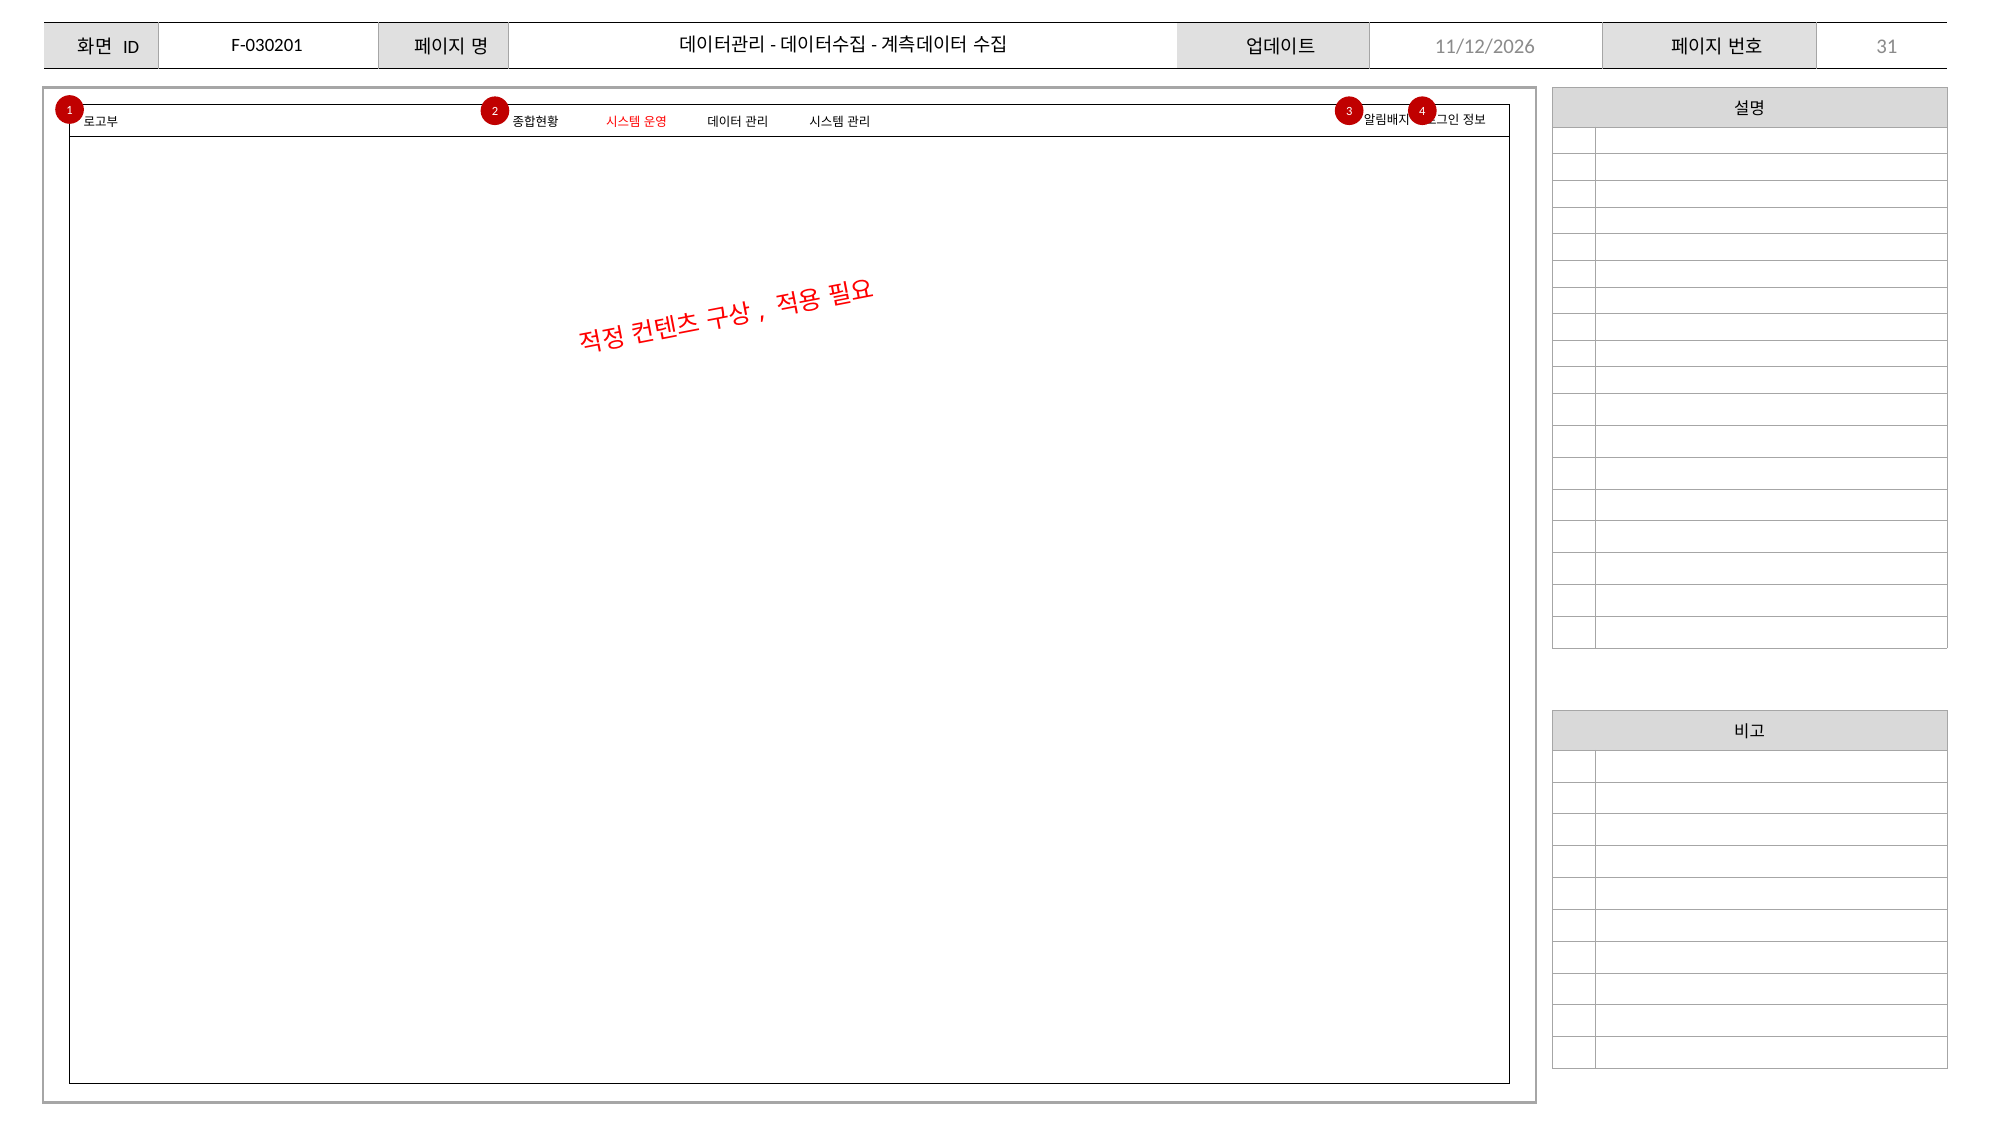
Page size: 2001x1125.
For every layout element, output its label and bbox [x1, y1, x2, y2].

table_cell [1553, 458, 1595, 489]
table_cell [1596, 878, 1947, 909]
table_cell [1596, 261, 1947, 287]
table_cell [1553, 814, 1595, 845]
table_cell [1596, 234, 1947, 260]
table_cell [1553, 553, 1595, 584]
text_box [54, 94, 1511, 1084]
table_cell [1596, 910, 1947, 941]
table_cell [1596, 394, 1947, 425]
table_cell [1553, 783, 1595, 813]
table_cell [1596, 458, 1947, 489]
table_cell [1596, 154, 1947, 180]
table_cell [1596, 553, 1947, 584]
table_cell [1596, 521, 1947, 552]
table_header [1553, 711, 1947, 750]
table_cell [1553, 521, 1595, 552]
table_cell [1553, 367, 1595, 393]
table_cell [1596, 341, 1947, 366]
table_cell [1553, 208, 1595, 233]
table_cell [1553, 288, 1595, 313]
table_cell [1596, 128, 1947, 153]
table_cell [1553, 181, 1595, 207]
slide_number [1377, 29, 1593, 61]
table_cell [1596, 814, 1947, 845]
table_cell [1553, 128, 1595, 153]
table_cell [1596, 1037, 1947, 1068]
table_cell [1553, 846, 1595, 877]
slide_number [1825, 29, 1949, 61]
table_cell [1596, 942, 1947, 973]
table_cell [1553, 394, 1595, 425]
table_cell [1596, 1005, 1947, 1036]
table_header [1553, 88, 1947, 127]
table_cell [1596, 208, 1947, 233]
list [162, 27, 372, 64]
table_cell [1553, 154, 1595, 180]
table_cell [1596, 181, 1947, 207]
table_cell [1596, 751, 1947, 782]
table_cell [1553, 974, 1595, 1004]
table_cell [1596, 490, 1947, 520]
table_cell [1553, 1037, 1595, 1068]
table_cell [1553, 751, 1595, 782]
table_cell [1596, 617, 1947, 648]
table_cell [1596, 585, 1947, 616]
table_cell [1596, 974, 1947, 1004]
table_cell [1553, 234, 1595, 260]
table_cell [1596, 426, 1947, 457]
table_cell [1596, 783, 1947, 813]
table_cell [1553, 942, 1595, 973]
list [514, 27, 1174, 64]
table_cell [1553, 617, 1595, 648]
table_cell [1553, 261, 1595, 287]
table_cell [1553, 314, 1595, 340]
table_cell [1553, 341, 1595, 366]
table_cell [1553, 910, 1595, 941]
table_cell [1596, 846, 1947, 877]
table_cell [1553, 490, 1595, 520]
table_cell [1553, 878, 1595, 909]
table_cell [1596, 367, 1947, 393]
table_cell [1553, 426, 1595, 457]
table_cell [1596, 288, 1947, 313]
table_cell [1553, 1005, 1595, 1036]
table_cell [1553, 585, 1595, 616]
table_cell [1596, 314, 1947, 340]
